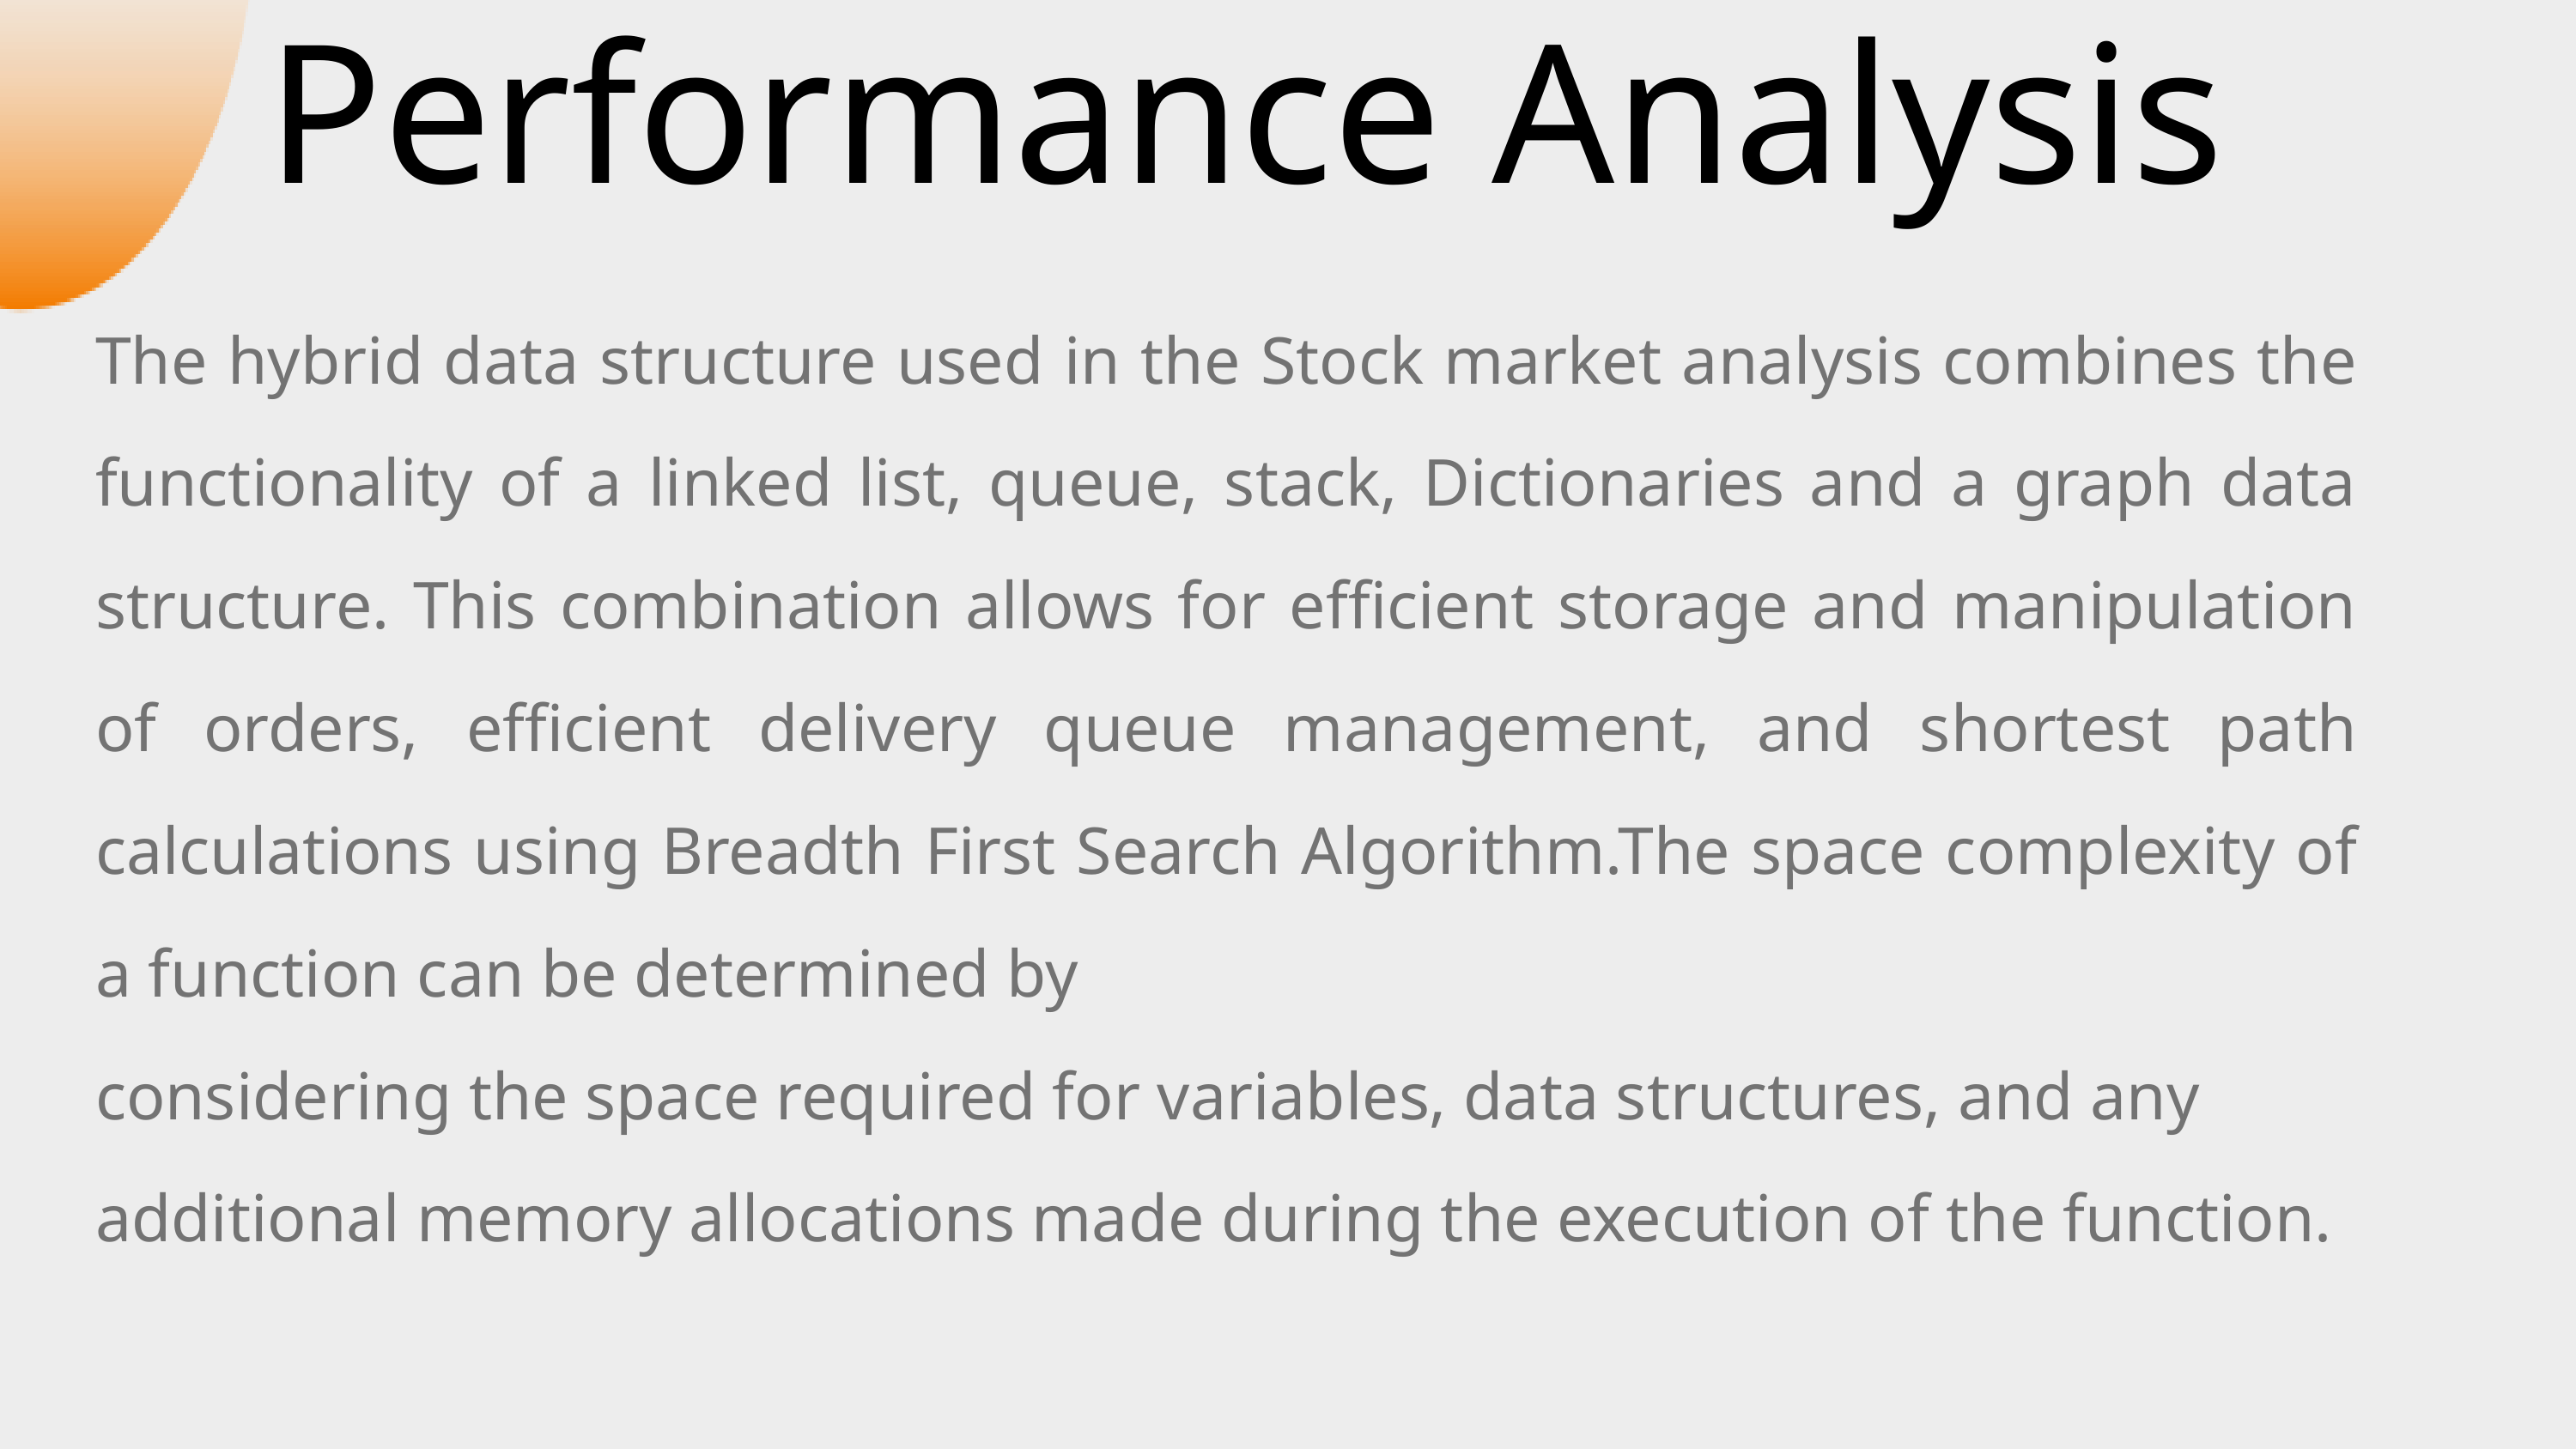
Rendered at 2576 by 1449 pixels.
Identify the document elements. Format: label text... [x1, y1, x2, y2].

text_box [0, 0, 257, 313]
text_box Performance Analysis [266, 30, 2576, 222]
text_box The hybrid data structure used in the Stock market analysis combines the functionality of a linked list, queue, stack, Dictionaries and a graph data structure. This combination allows for efficient storage and manipulation of orders, efficient delivery queue management, and shortest path calculations using Breadth First Search Algorithm.The space complexity of a function can be determined by considering the space required for variables, data structures, and any additional memory allocations made during the execution of the function. [95, 274, 2359, 1378]
